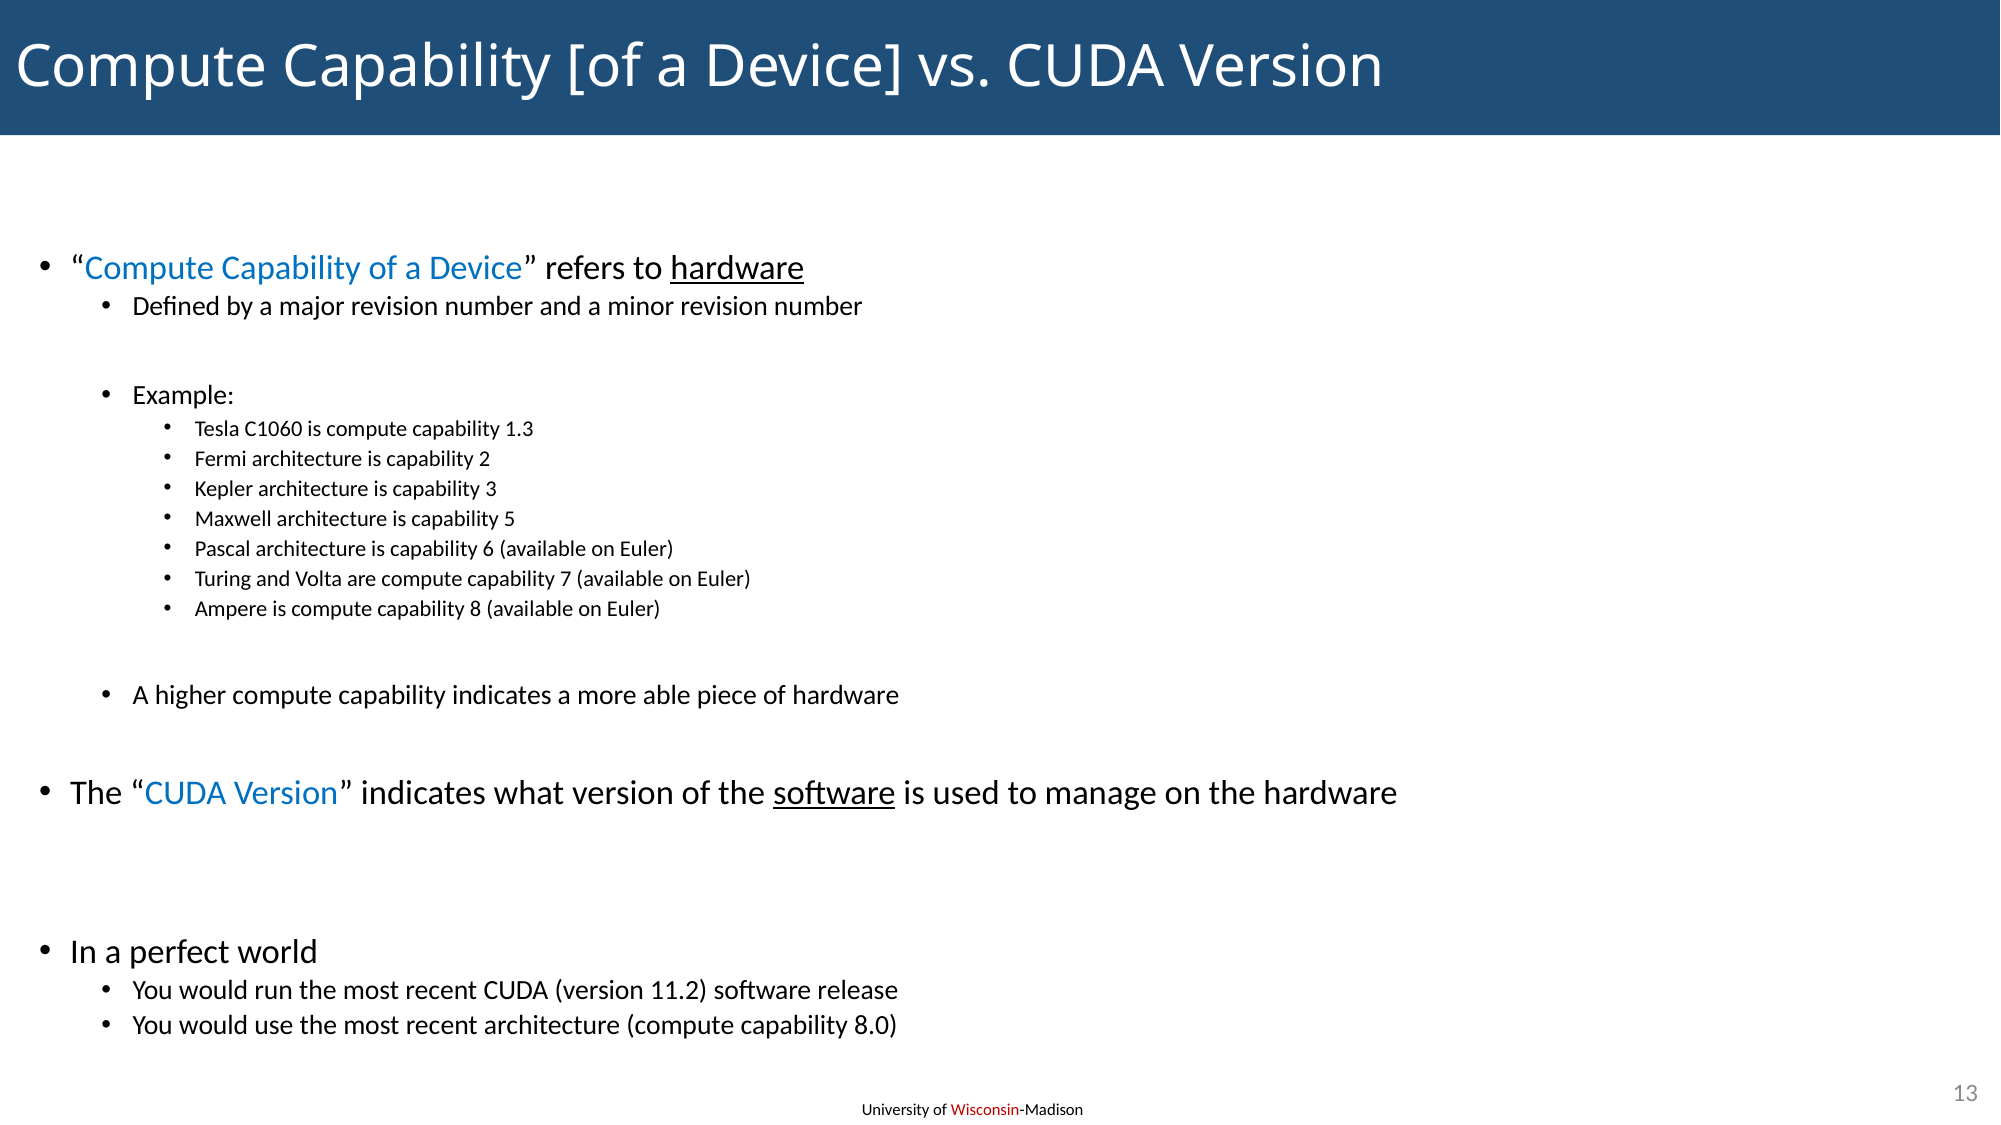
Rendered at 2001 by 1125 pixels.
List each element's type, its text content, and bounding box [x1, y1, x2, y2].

title Compute Capability [of a Device] vs. CUDA Version [0, 0, 2000, 136]
slide_number 13 [1879, 1069, 1994, 1114]
list “Compute Capability of a Device” refers to hardware Defined by a major revision number and a minor revision number Example: Tesla C1060 is compute capability 1.3 Fermi architecture is capability 2 Kepler architecture is capability 3 Maxwell architecture is capability 5 Pascal architecture is capability 6 (available on Euler) Turing and Volta are compute capability 7 (available on Euler) Ampere is compute capability 8 (available on Euler) A higher compute capability indicates a more able piece of hardware The “CUDA Version” indicates what version of the software is used to manage on the hardware In a perfect world You would run the most recent CUDA (version 11.2) software release You would use the most recent architecture (compute capability 8.0) [24, 245, 1987, 1055]
